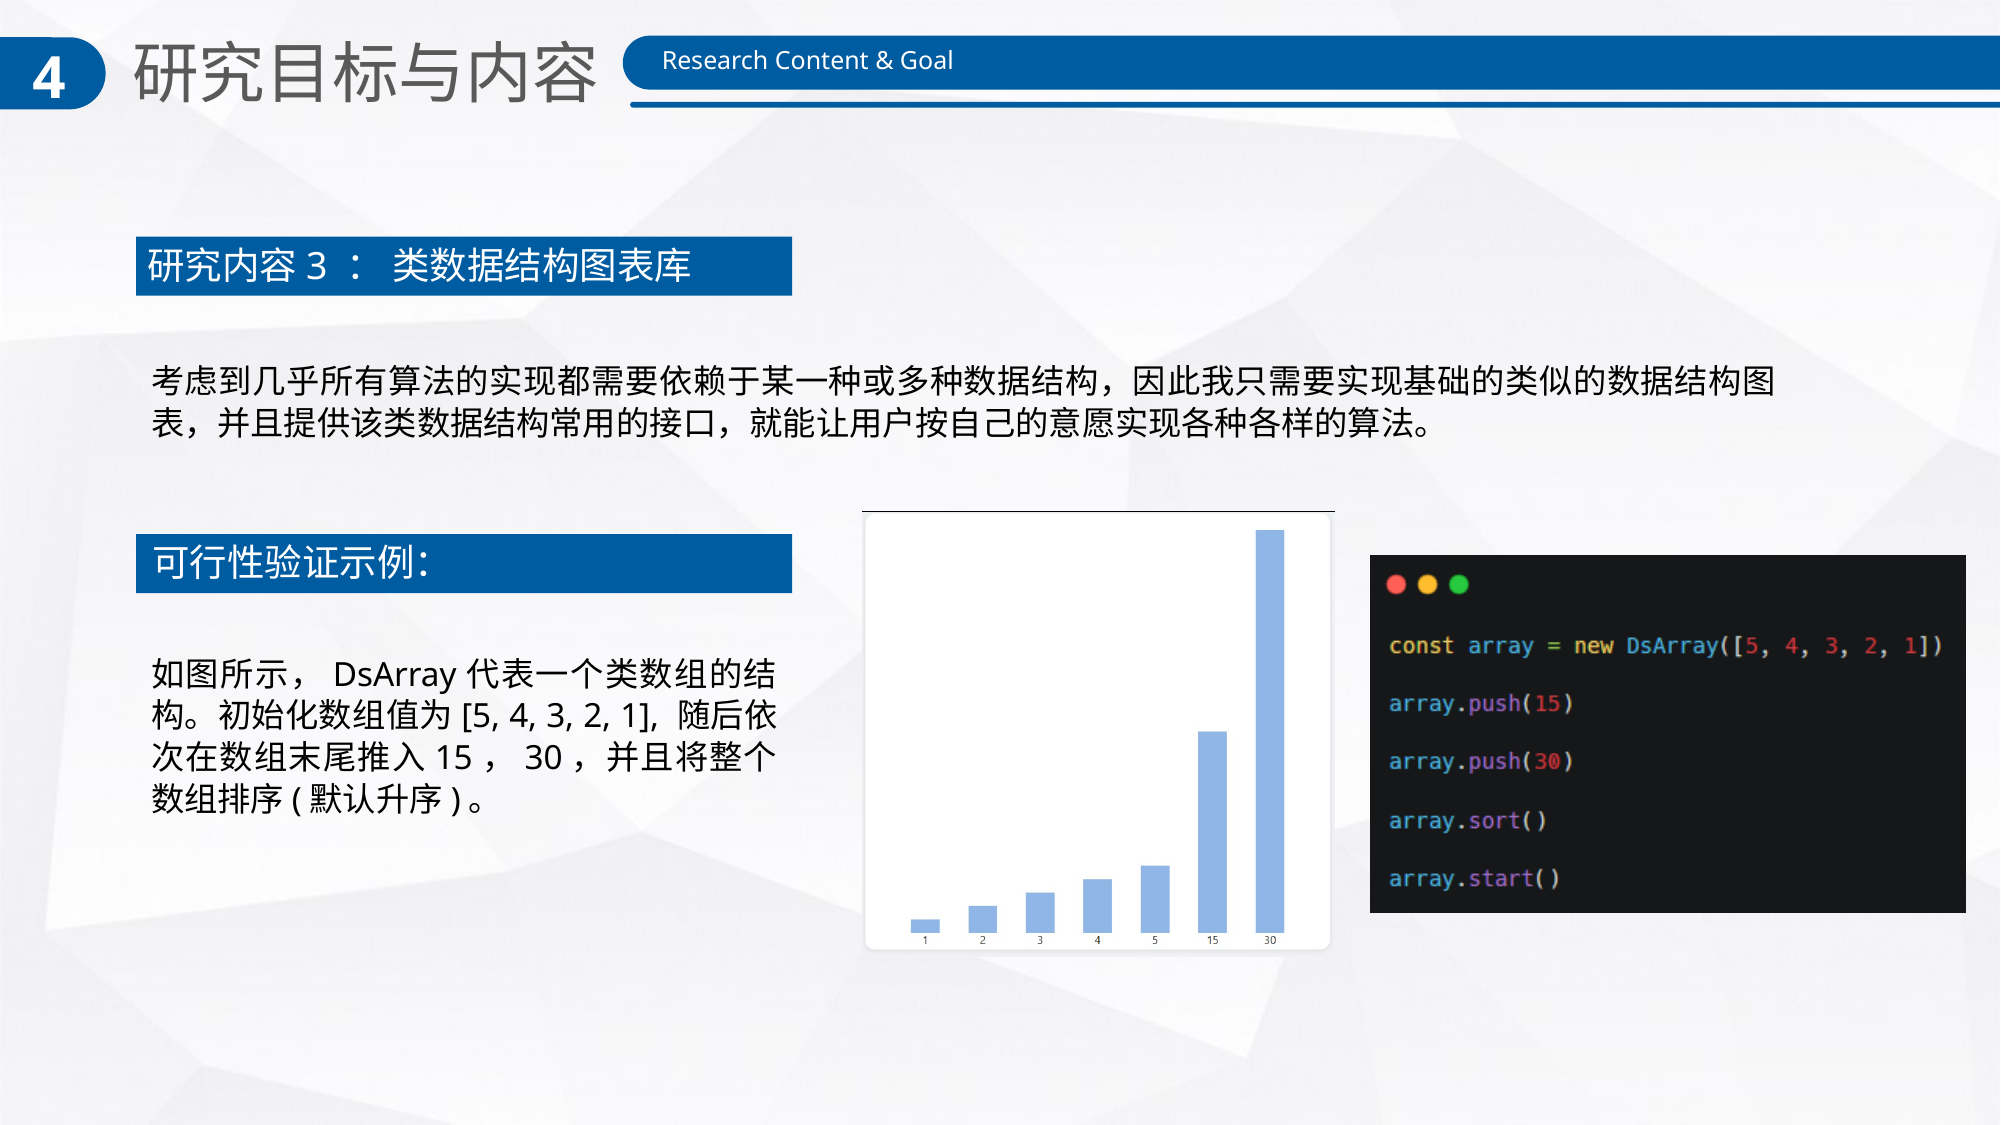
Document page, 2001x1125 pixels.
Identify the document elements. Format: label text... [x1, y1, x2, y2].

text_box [0, 33, 106, 119]
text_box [136, 531, 793, 594]
text_box 考虑到几乎所有算法的实现都需要依赖于某一种或多种数据结构，因此我只需要实现基础的类似的数据结构图表，并且提供该类数据结构常用的接口，就能让用户按自己的意愿实现各种各样的算法。 [136, 350, 1791, 449]
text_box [136, 234, 793, 296]
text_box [622, 35, 2000, 108]
text_box 研究目标与内容 [116, 23, 615, 119]
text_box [861, 510, 1336, 958]
text_box 如图所示，DsArray代表一个类数组的结构。初始化数组值为[5, 4, 3, 2, 1], 随后依次在数组末尾推入15，30，并且将整个数组排序(默认升序)。 [136, 643, 793, 826]
picture [0, 0, 2001, 1125]
